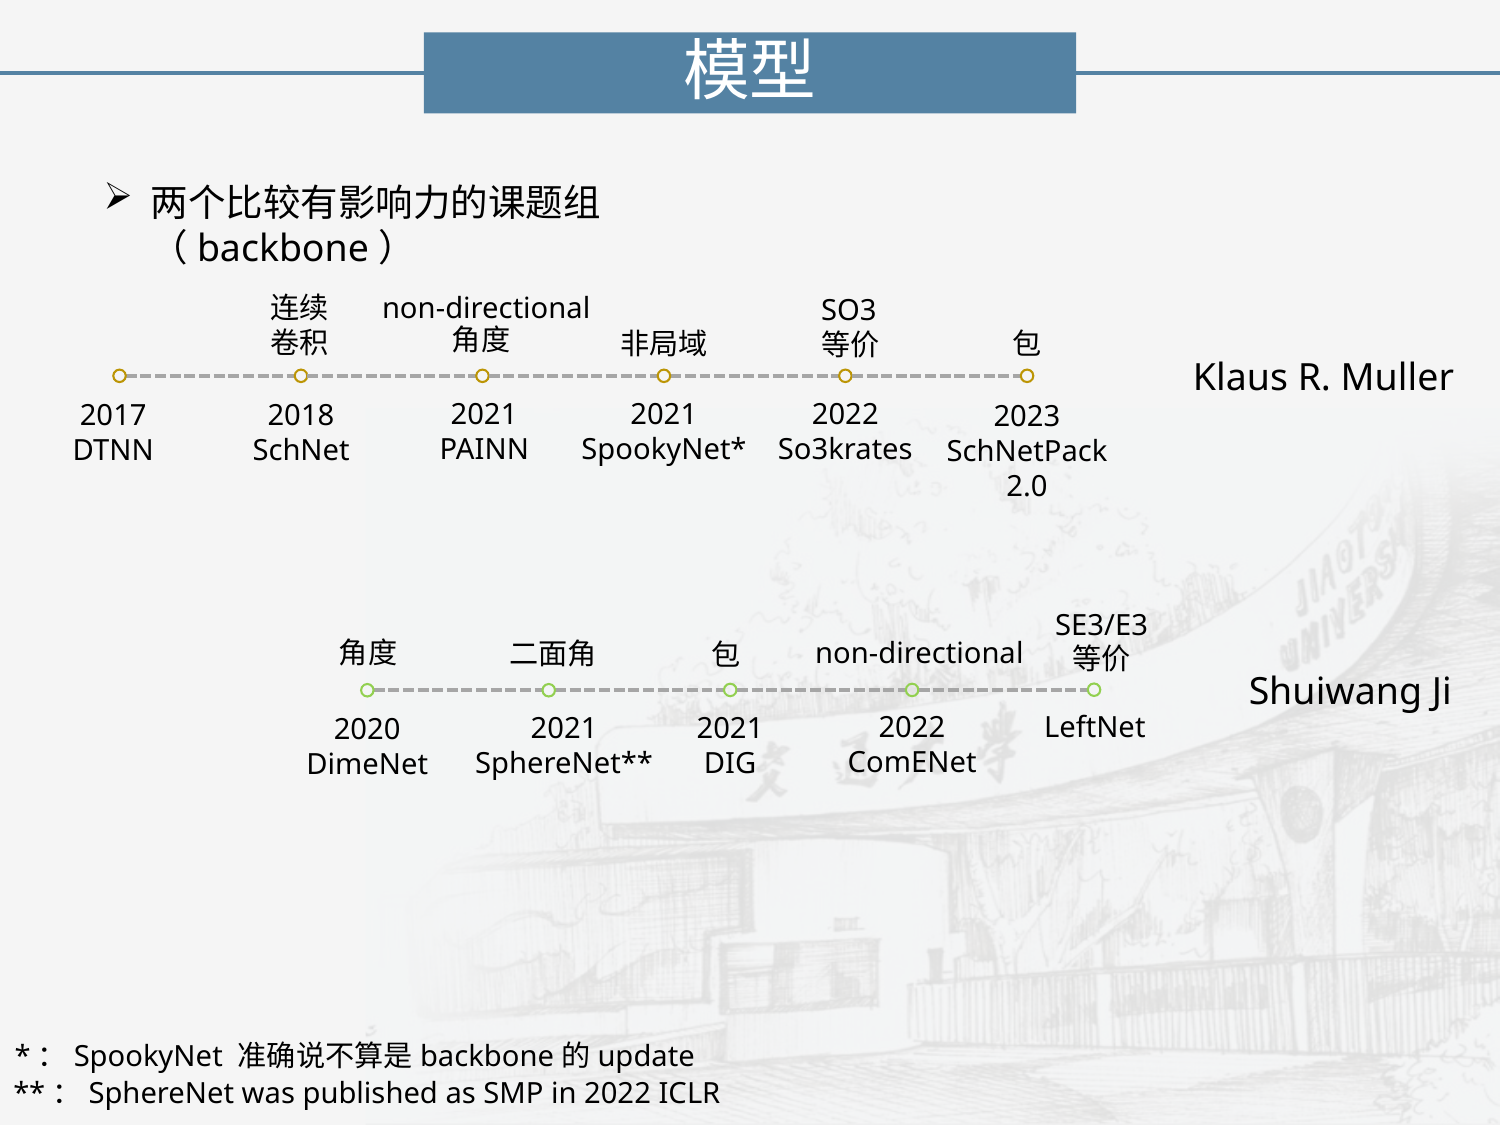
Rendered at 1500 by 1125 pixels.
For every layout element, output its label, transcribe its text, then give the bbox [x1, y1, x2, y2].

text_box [361, 683, 555, 697]
text_box 2021 SphereNet** [457, 702, 671, 787]
text_box Klaus R. Muller [1178, 345, 1490, 406]
text_box 2021 SpookyNet* [557, 387, 748, 473]
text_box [736, 683, 919, 697]
text_box 2022 So3krates [748, 387, 943, 473]
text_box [555, 683, 736, 697]
text_box *：SpookyNet 准确说不算是backbone的update [0, 1029, 724, 1080]
text_box 非局域 [605, 318, 725, 368]
text_box 2021 DIG [671, 702, 790, 787]
text_box 2022 ComENet [827, 701, 997, 786]
text_box 模型 [423, 32, 1077, 114]
text_box LeftNet [1010, 701, 1180, 751]
text_box 连续卷积 [255, 282, 347, 367]
text_box non-directional [800, 627, 1034, 677]
text_box 包 [997, 318, 1058, 368]
text_box 包 [696, 628, 764, 679]
text_box SO3 等价 [806, 283, 897, 369]
text_box [293, 368, 308, 384]
text_box [475, 368, 490, 384]
text_box 2021 PAINN [413, 387, 556, 473]
text_box 二面角 [494, 628, 616, 678]
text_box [670, 369, 851, 383]
text_box **：SphereNet was published as SMP in 2022 ICLR [0, 1067, 737, 1117]
text_box [656, 368, 670, 384]
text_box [918, 683, 1101, 696]
text_box 角度 [324, 627, 423, 677]
text_box SE3/E3 等价 [1034, 598, 1169, 684]
text_box 2018 SchNet [216, 388, 386, 474]
text_box 角度 [437, 332, 528, 364]
text_box [112, 368, 127, 384]
text_box non-directional [367, 281, 616, 332]
text_box 2017 DTNN [37, 388, 189, 474]
text_box Shuiwang Ji [1233, 659, 1490, 720]
text_box 2020 DimeNet [282, 702, 452, 788]
text_box 2023 SchNetPack 2.0 [918, 389, 1136, 510]
text_box 两个比较有影响力的课题组（backbone） [88, 171, 840, 276]
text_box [851, 369, 1034, 383]
